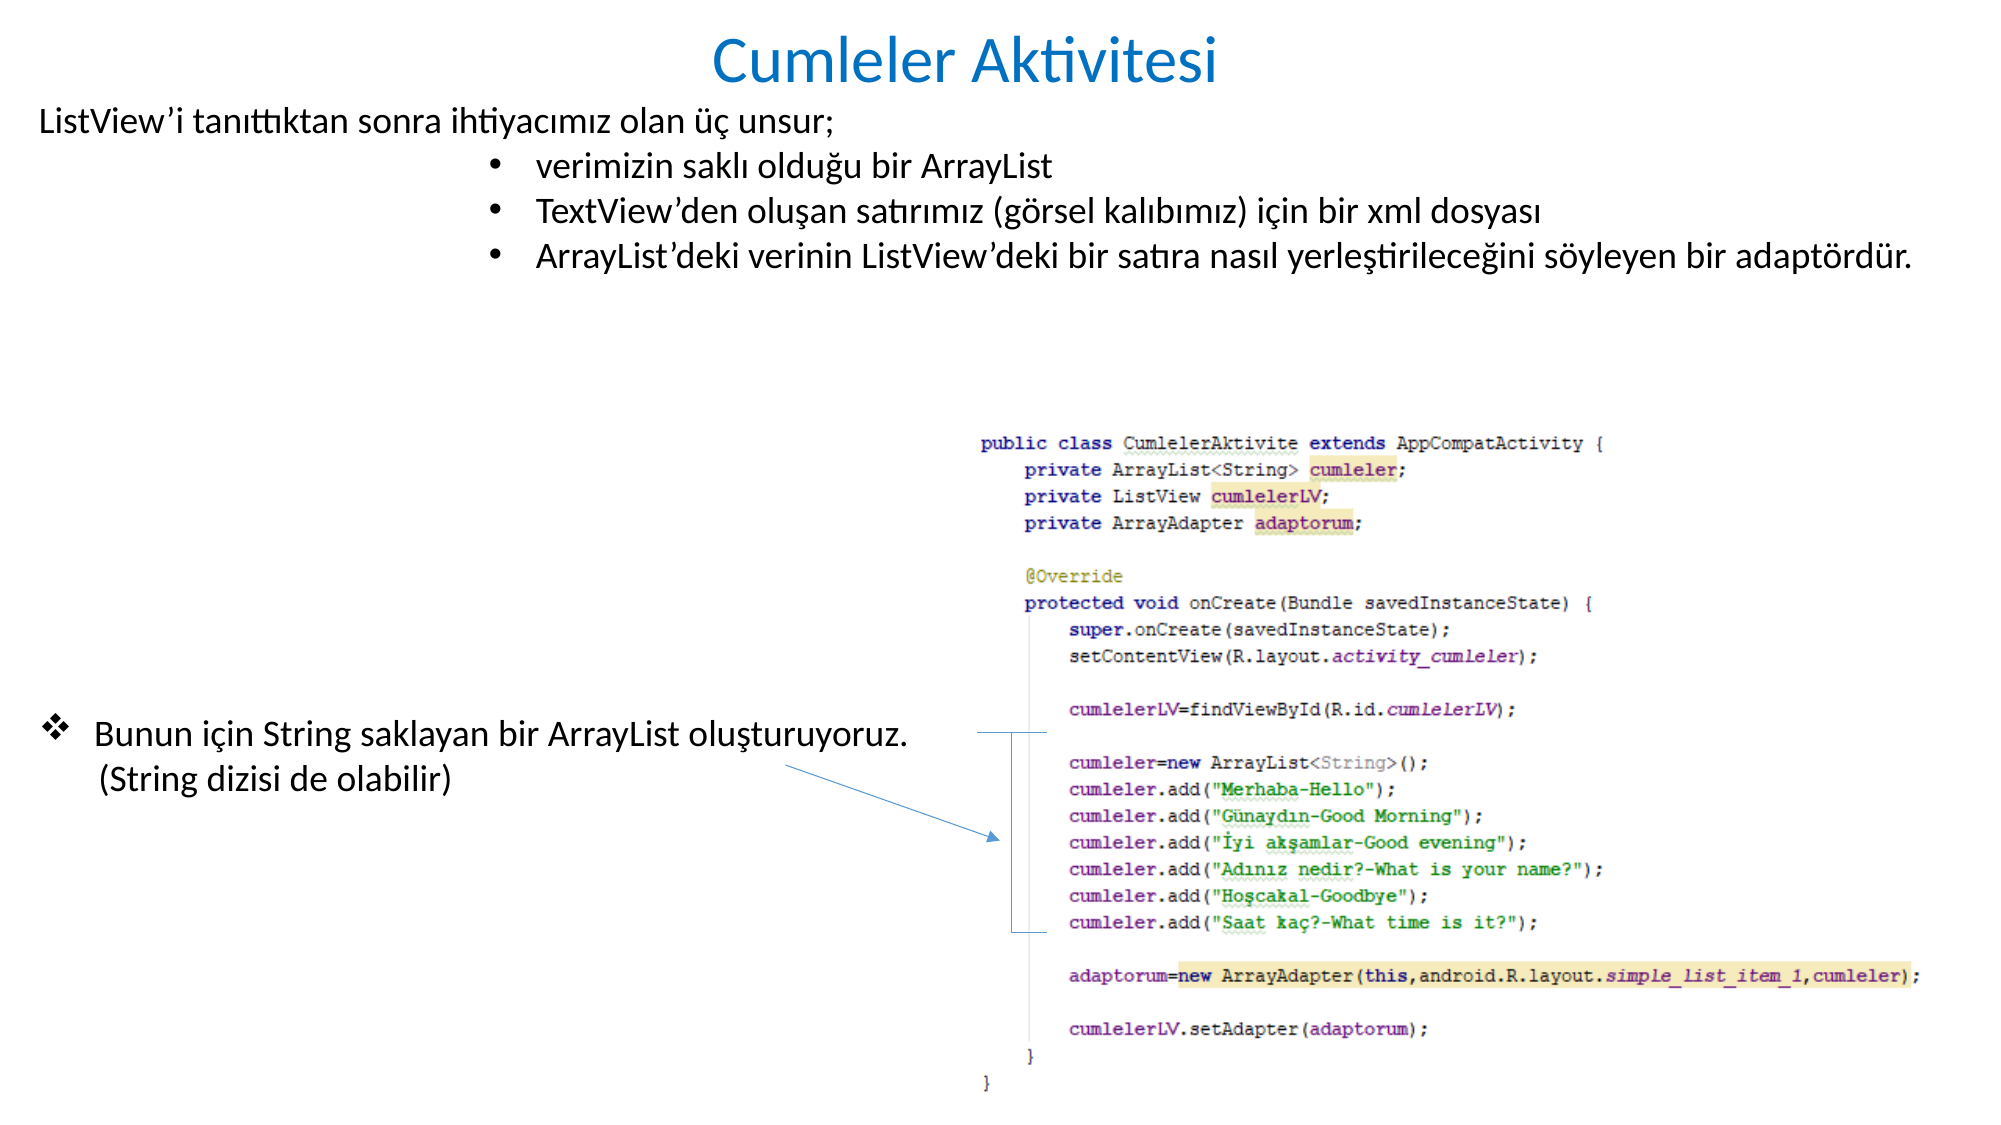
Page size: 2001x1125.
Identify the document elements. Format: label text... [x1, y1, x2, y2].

text_box Bunun için String saklayan bir ArrayList oluşturuyoruz. (String dizisi de olabilir) [24, 656, 976, 807]
text_box ListView’i tanıttıktan sonra ihtiyacımız olan üç unsur; verimizin saklı olduğu bir ArrayList TextView’den oluşan satırımız (görsel kalıbımız) için bir xml dosyası ArrayList’deki verinin ListView’deki bir satıra nasıl yerleştirileceğini söyleyen bir adaptördür. [24, 88, 1955, 374]
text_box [785, 764, 1000, 841]
picture [976, 429, 1924, 1101]
text_box Cumleler Aktivitesi [695, 7, 1237, 103]
